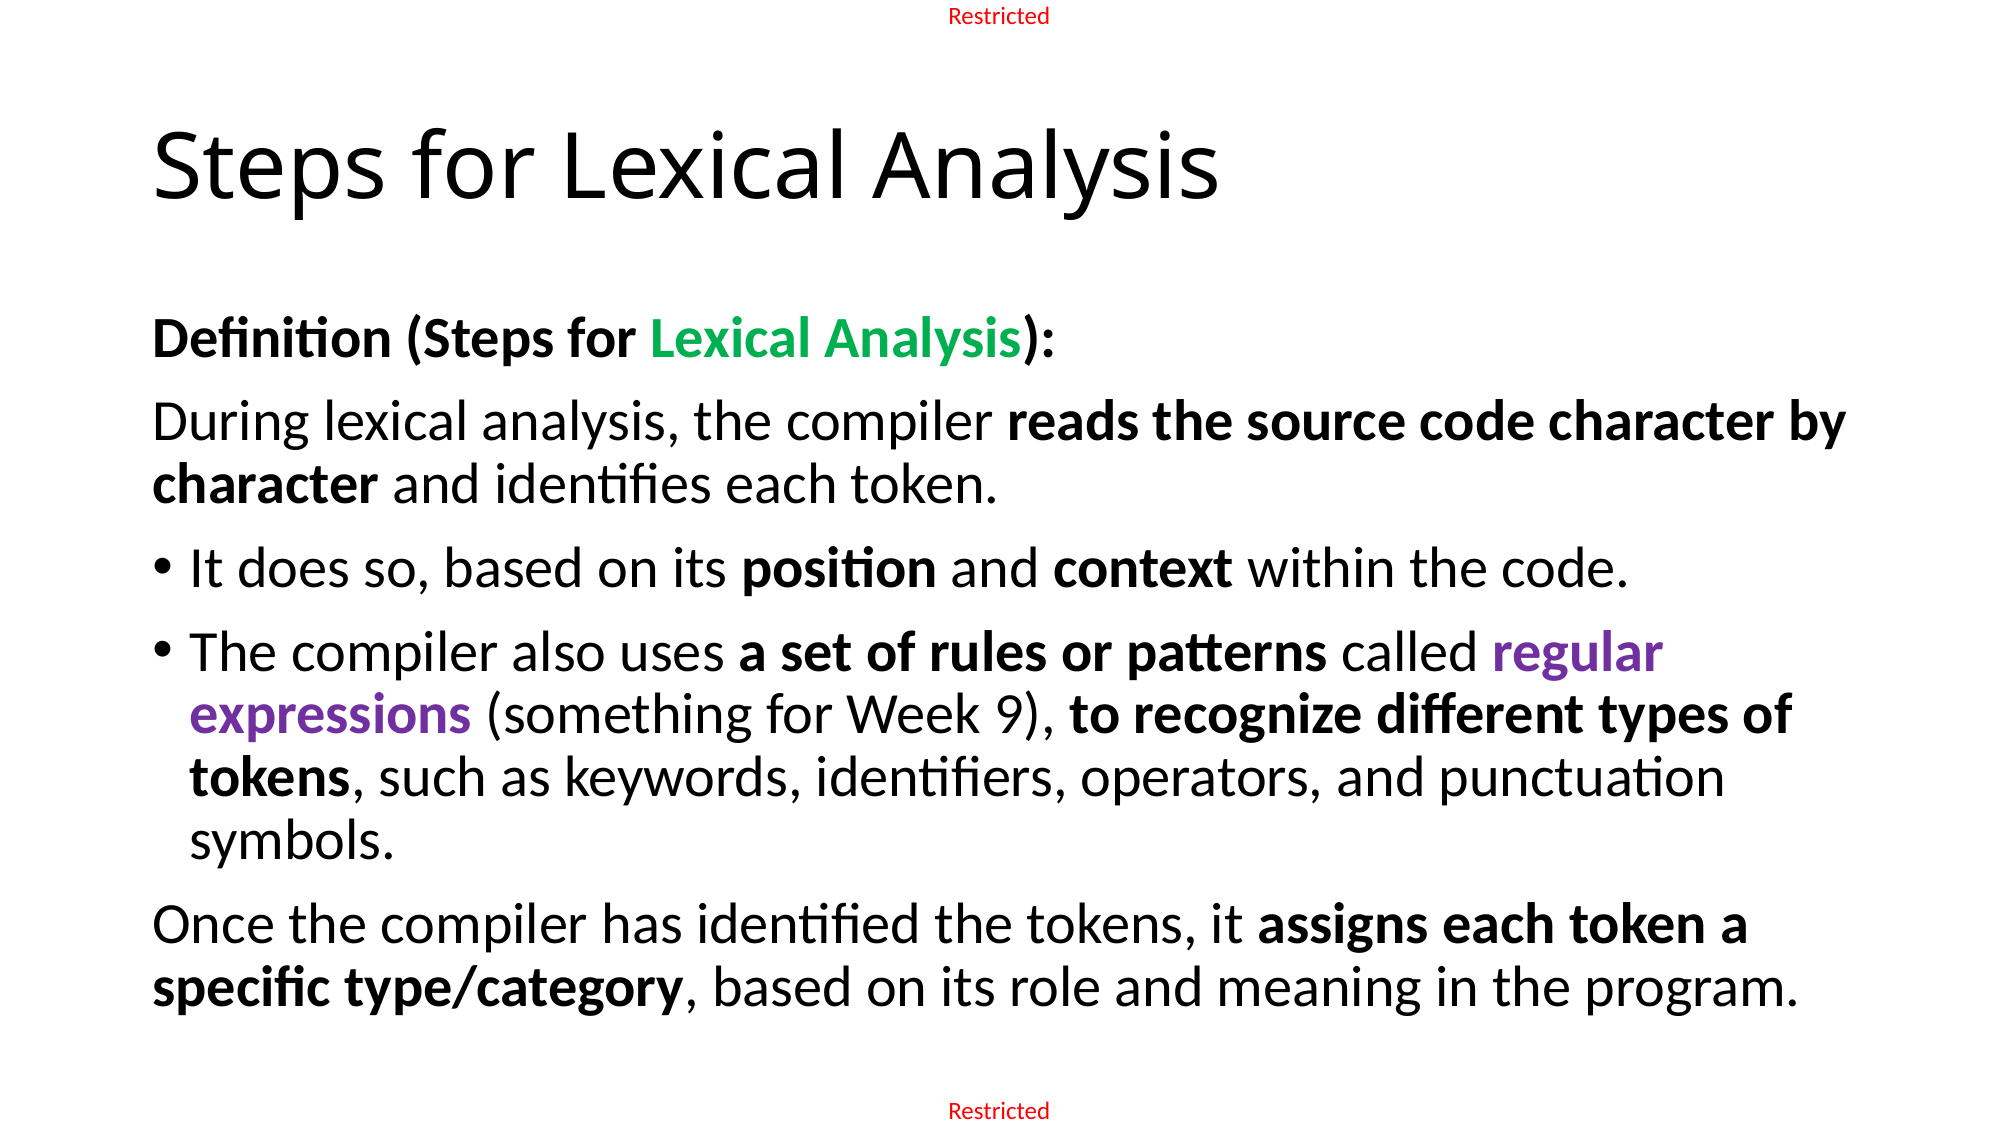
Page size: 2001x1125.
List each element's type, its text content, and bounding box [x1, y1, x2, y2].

list Definition (Steps for Lexical Analysis): During lexical analysis, the compiler reads the source code character by character and identifies each token. It does so, based on its position and context within the code. The compiler also uses a set of rules or patterns called regular expressions (something for Week 9), to recognize different types of tokens, such as keywords, identifiers, operators, and punctuation symbols. Once the compiler has identified the tokens, it assigns each token a specific type/category, based on its role and meaning in the program. [137, 299, 1863, 1125]
title Steps for Lexical Analysis [137, 59, 1863, 278]
